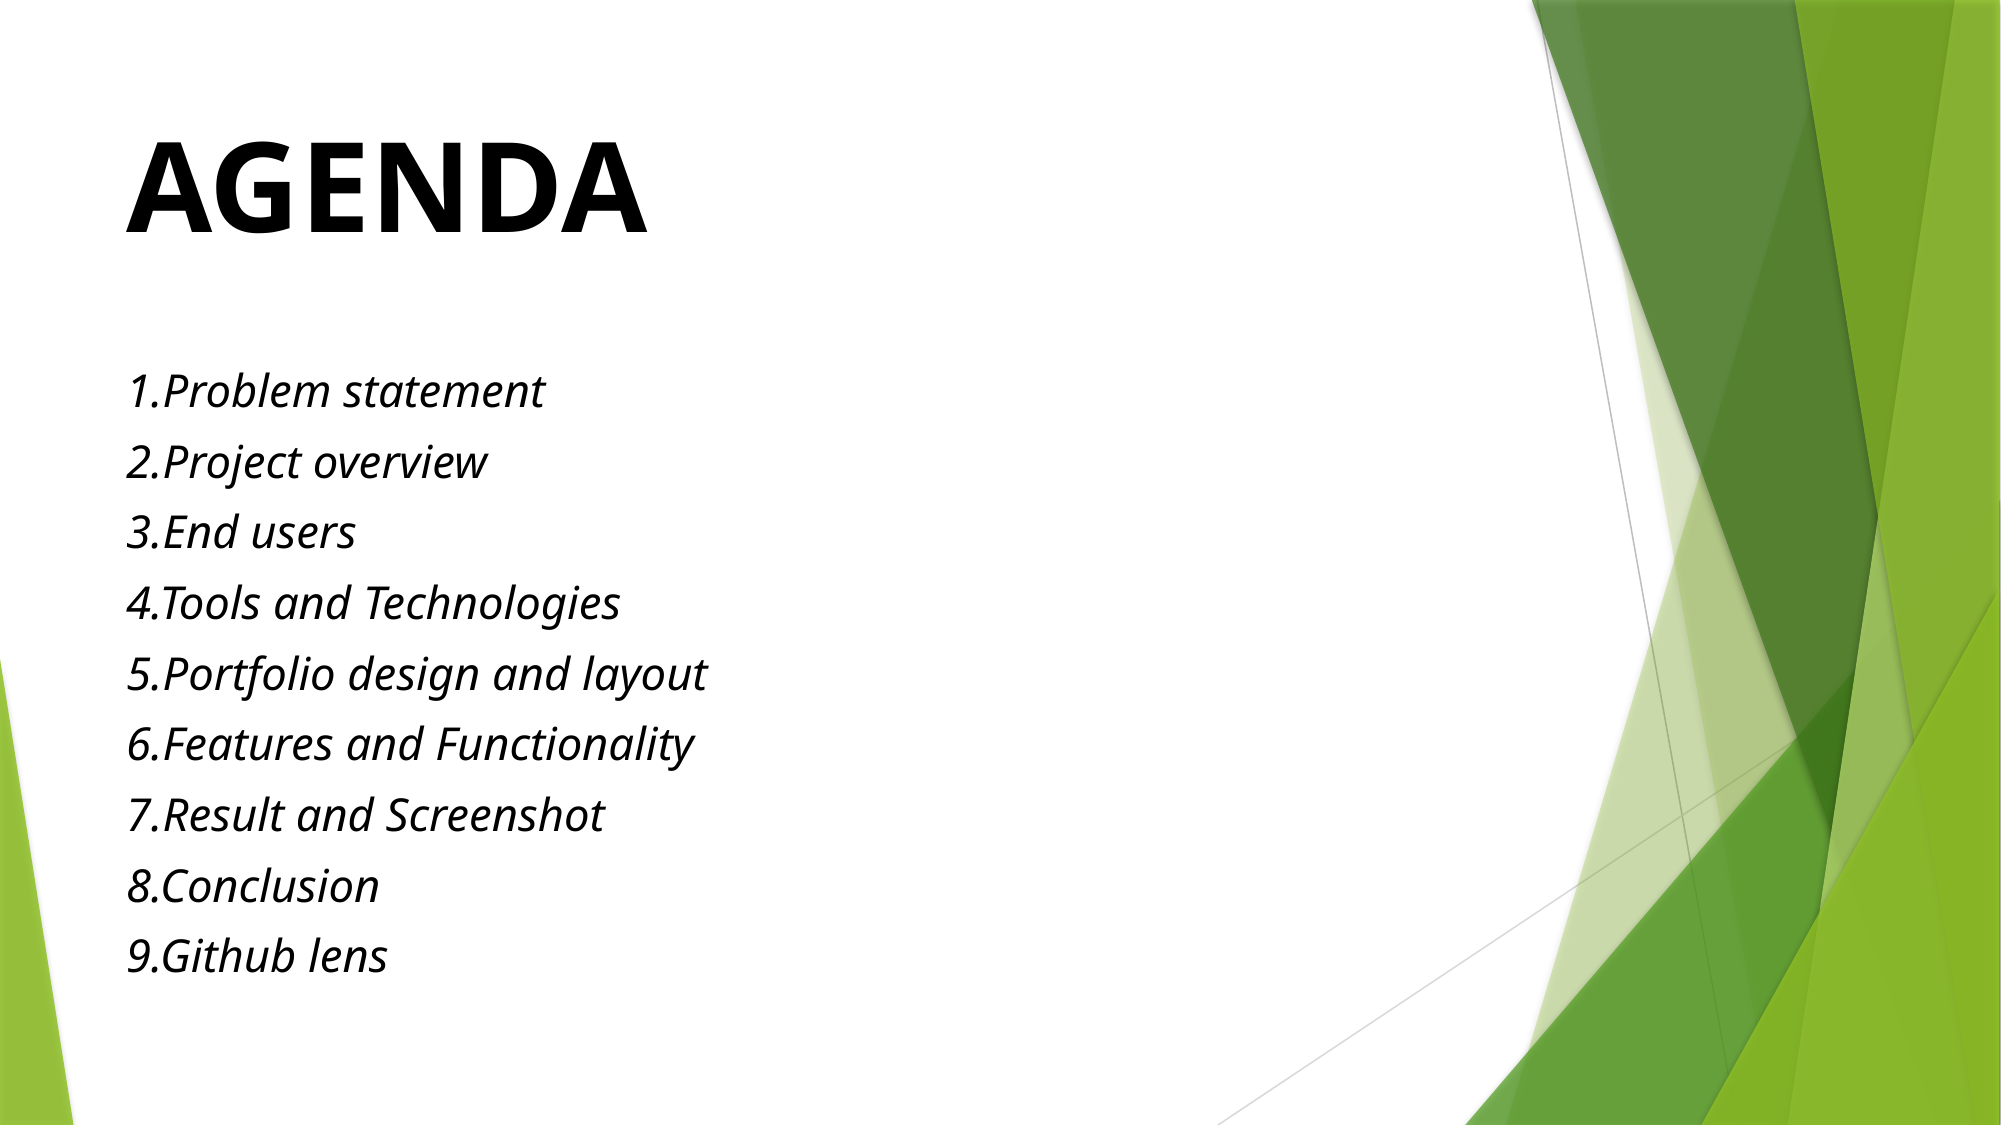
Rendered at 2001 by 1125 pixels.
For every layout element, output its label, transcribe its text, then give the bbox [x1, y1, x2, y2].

list 1.Problem statement 2.Project overview 3.End users 4.Tools and Technologies 5.Portfolio design and layout 6.Features and Functionality 7.Result and Screenshot 8.Conclusion 9.Github lens [111, 354, 1522, 992]
title AGENDA [111, 99, 1522, 317]
